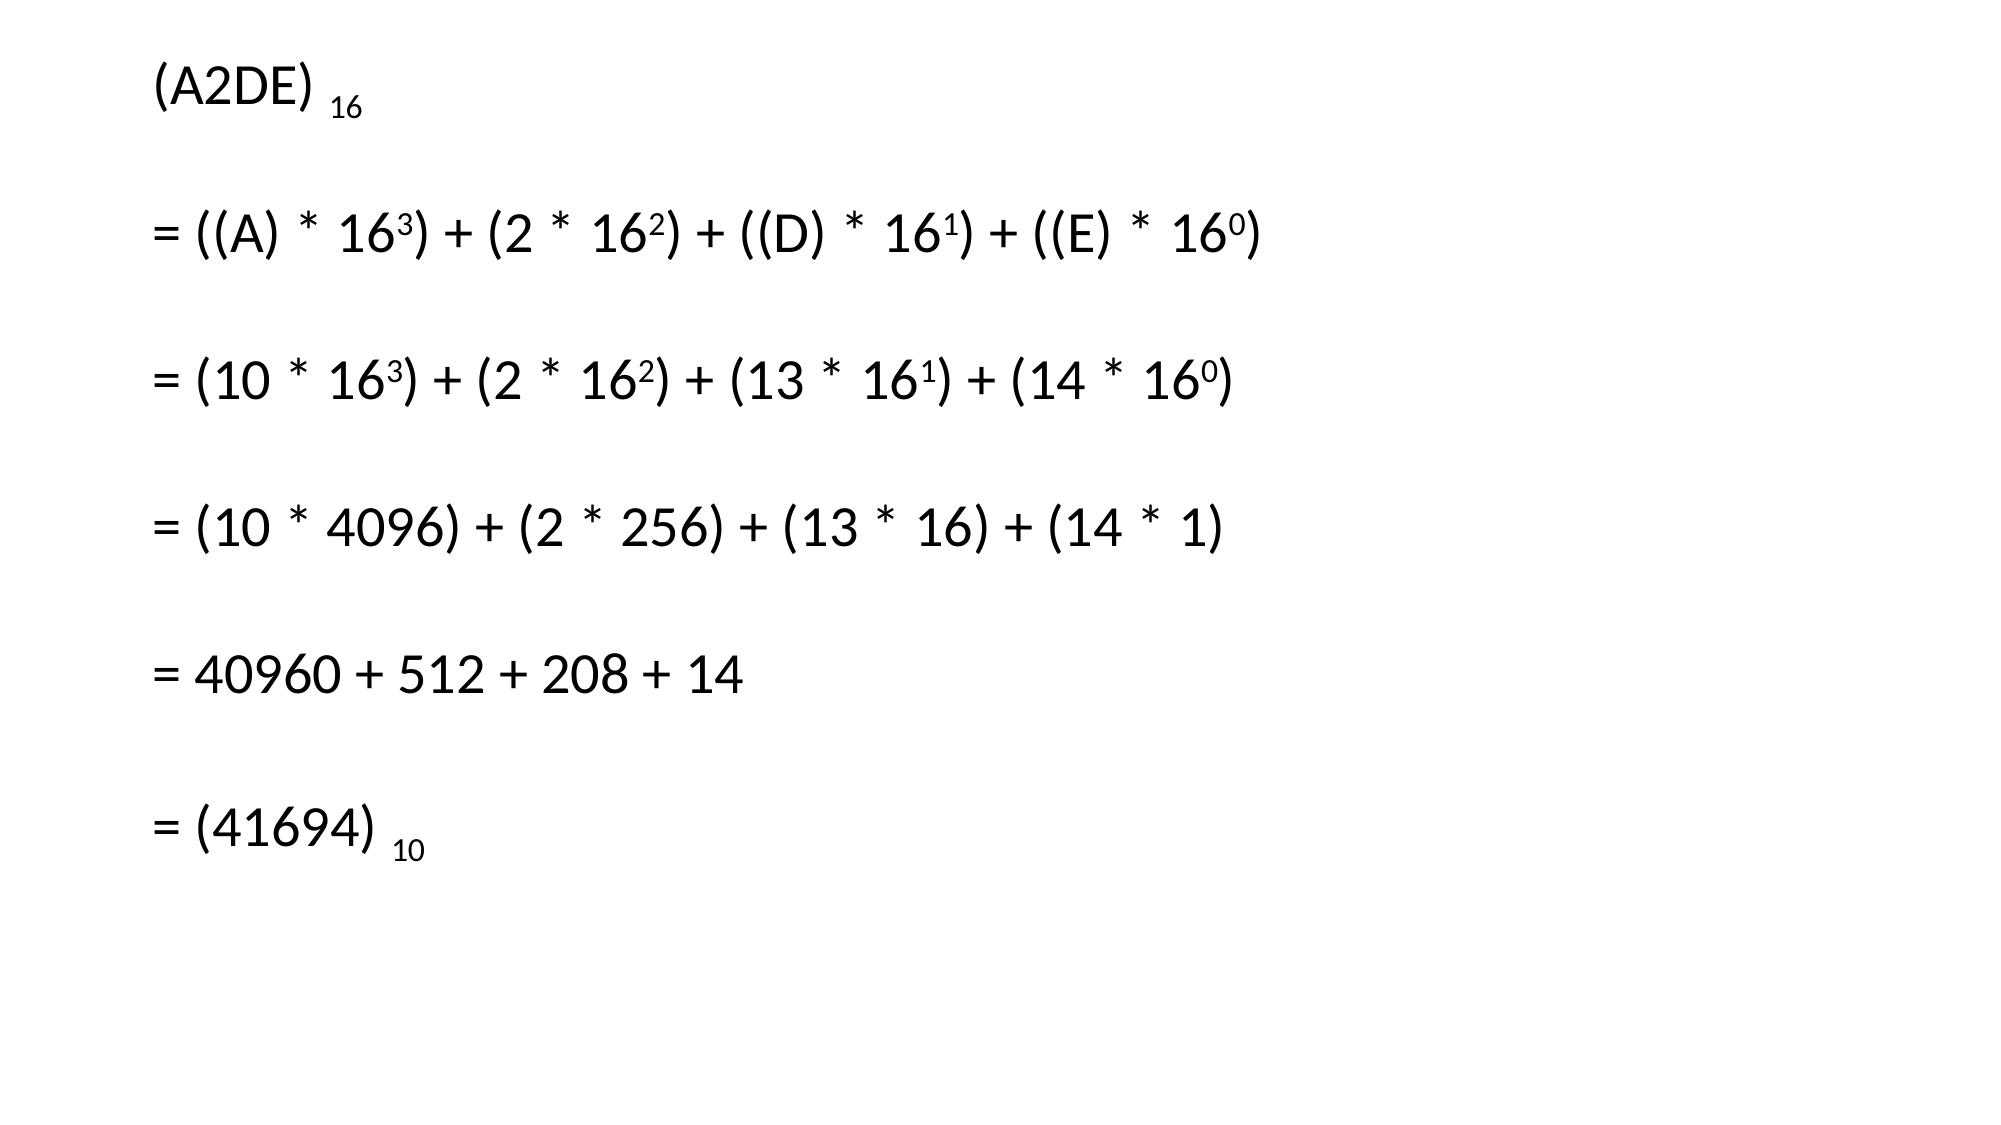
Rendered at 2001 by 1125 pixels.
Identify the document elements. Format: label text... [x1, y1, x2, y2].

list (A2DE) 16 = ((A) * 163) + (2 * 162) + ((D) * 161) + ((E) * 160) = (10 * 163) + (2 * 162) + (13 * 161) + (14 * 160) = (10 * 4096) + (2 * 256) + (13 * 16) + (14 * 1) = 40960 + 512 + 208 + 14 = (41694) 10 [137, 39, 1863, 1014]
